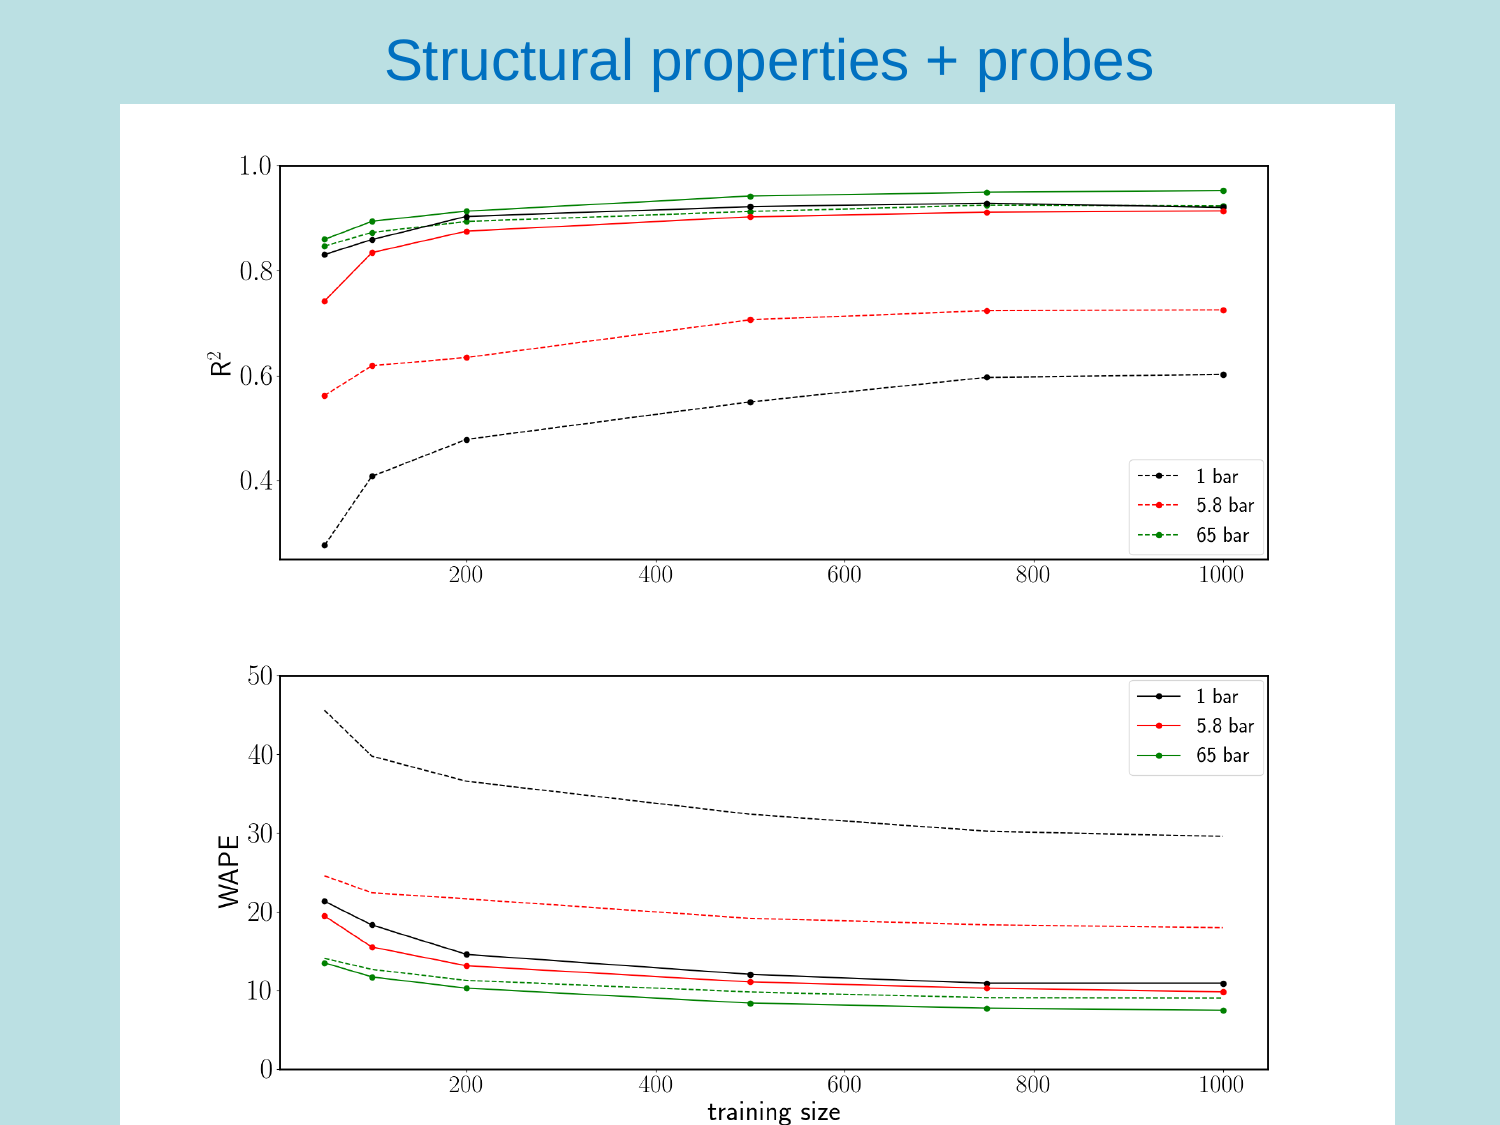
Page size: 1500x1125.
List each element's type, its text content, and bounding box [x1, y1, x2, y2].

text_box Structural properties + probes [369, 14, 1171, 100]
picture [119, 104, 1396, 1125]
